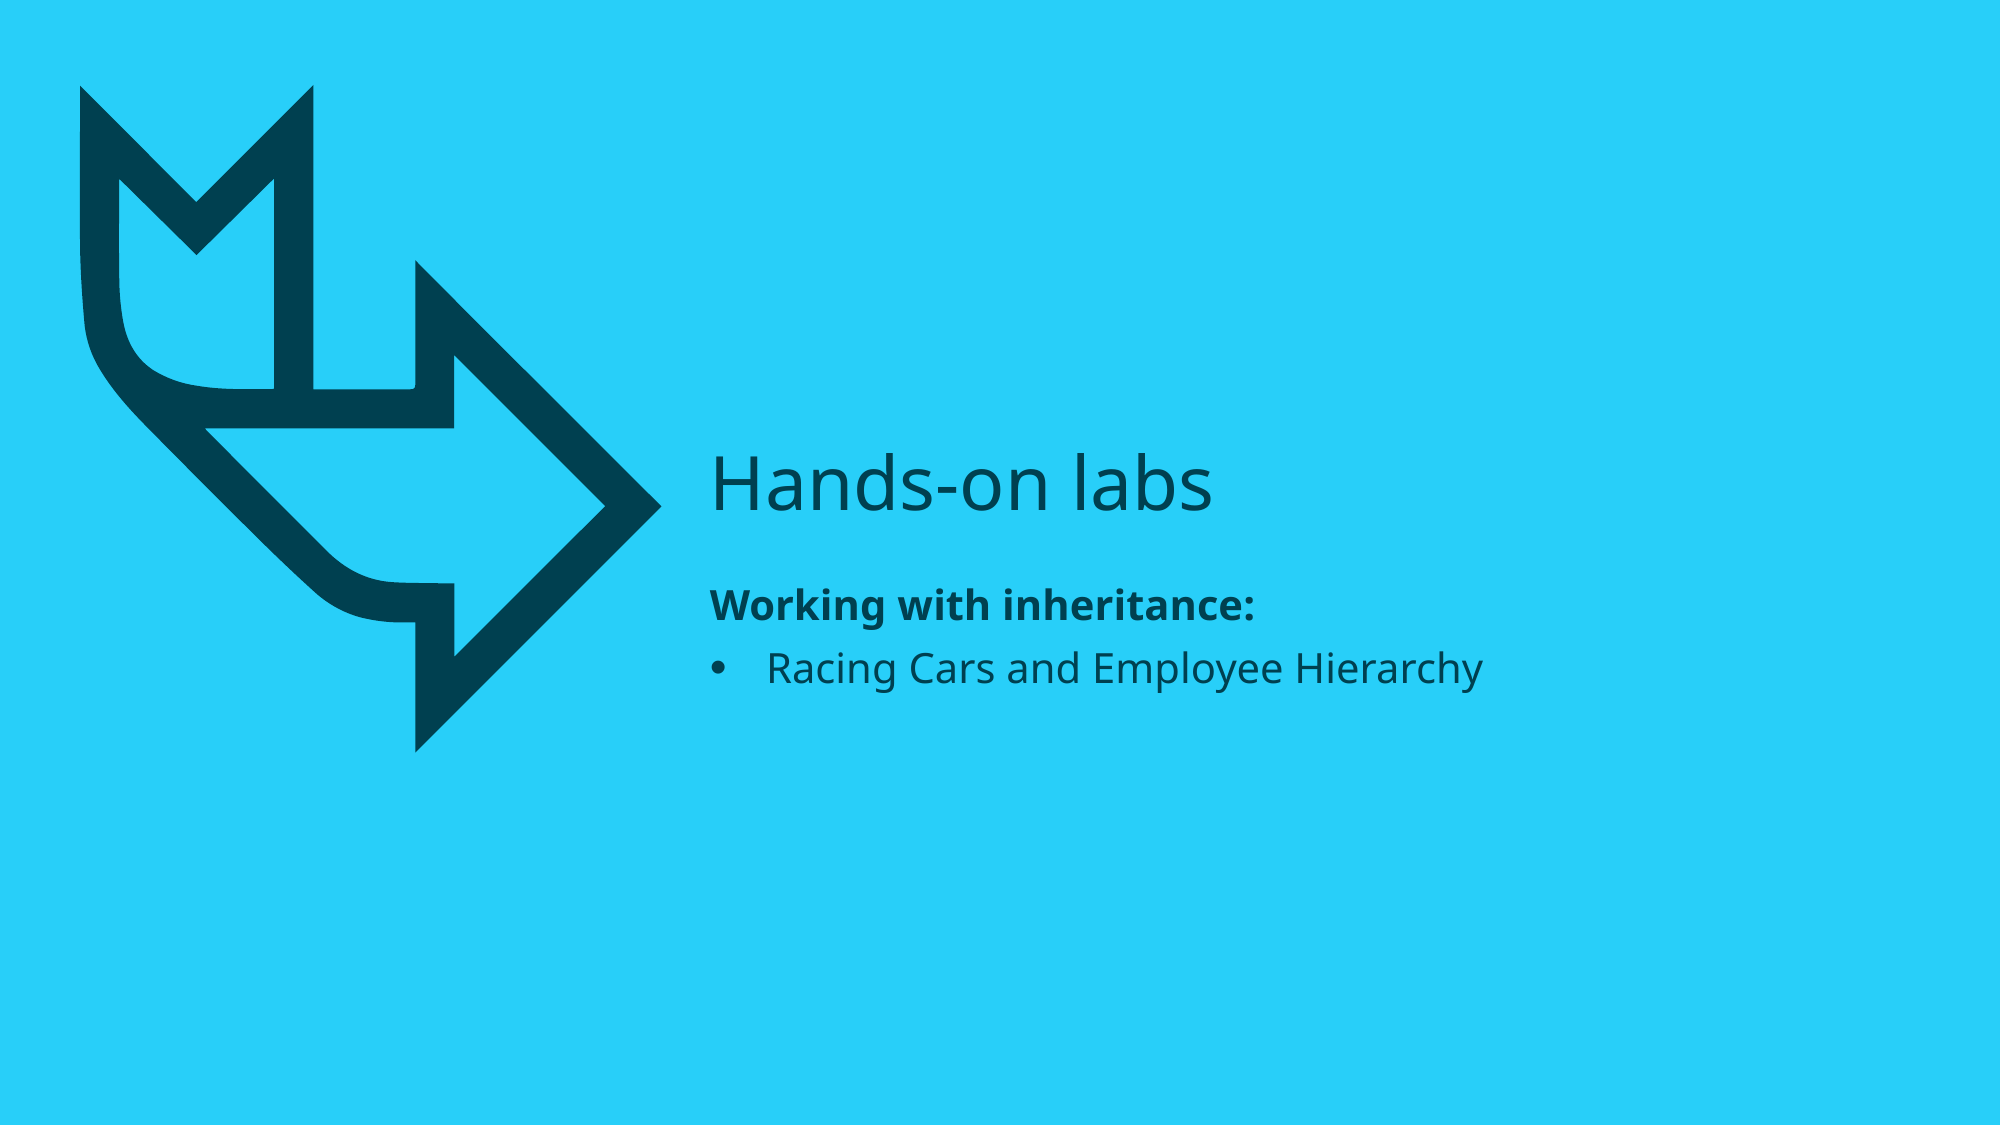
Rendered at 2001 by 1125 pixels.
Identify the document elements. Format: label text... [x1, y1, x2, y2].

title Hands-on labs [709, 56, 1937, 526]
list Working with inheritance: Racing Cars and Employee Hierarchy [709, 578, 1937, 1037]
